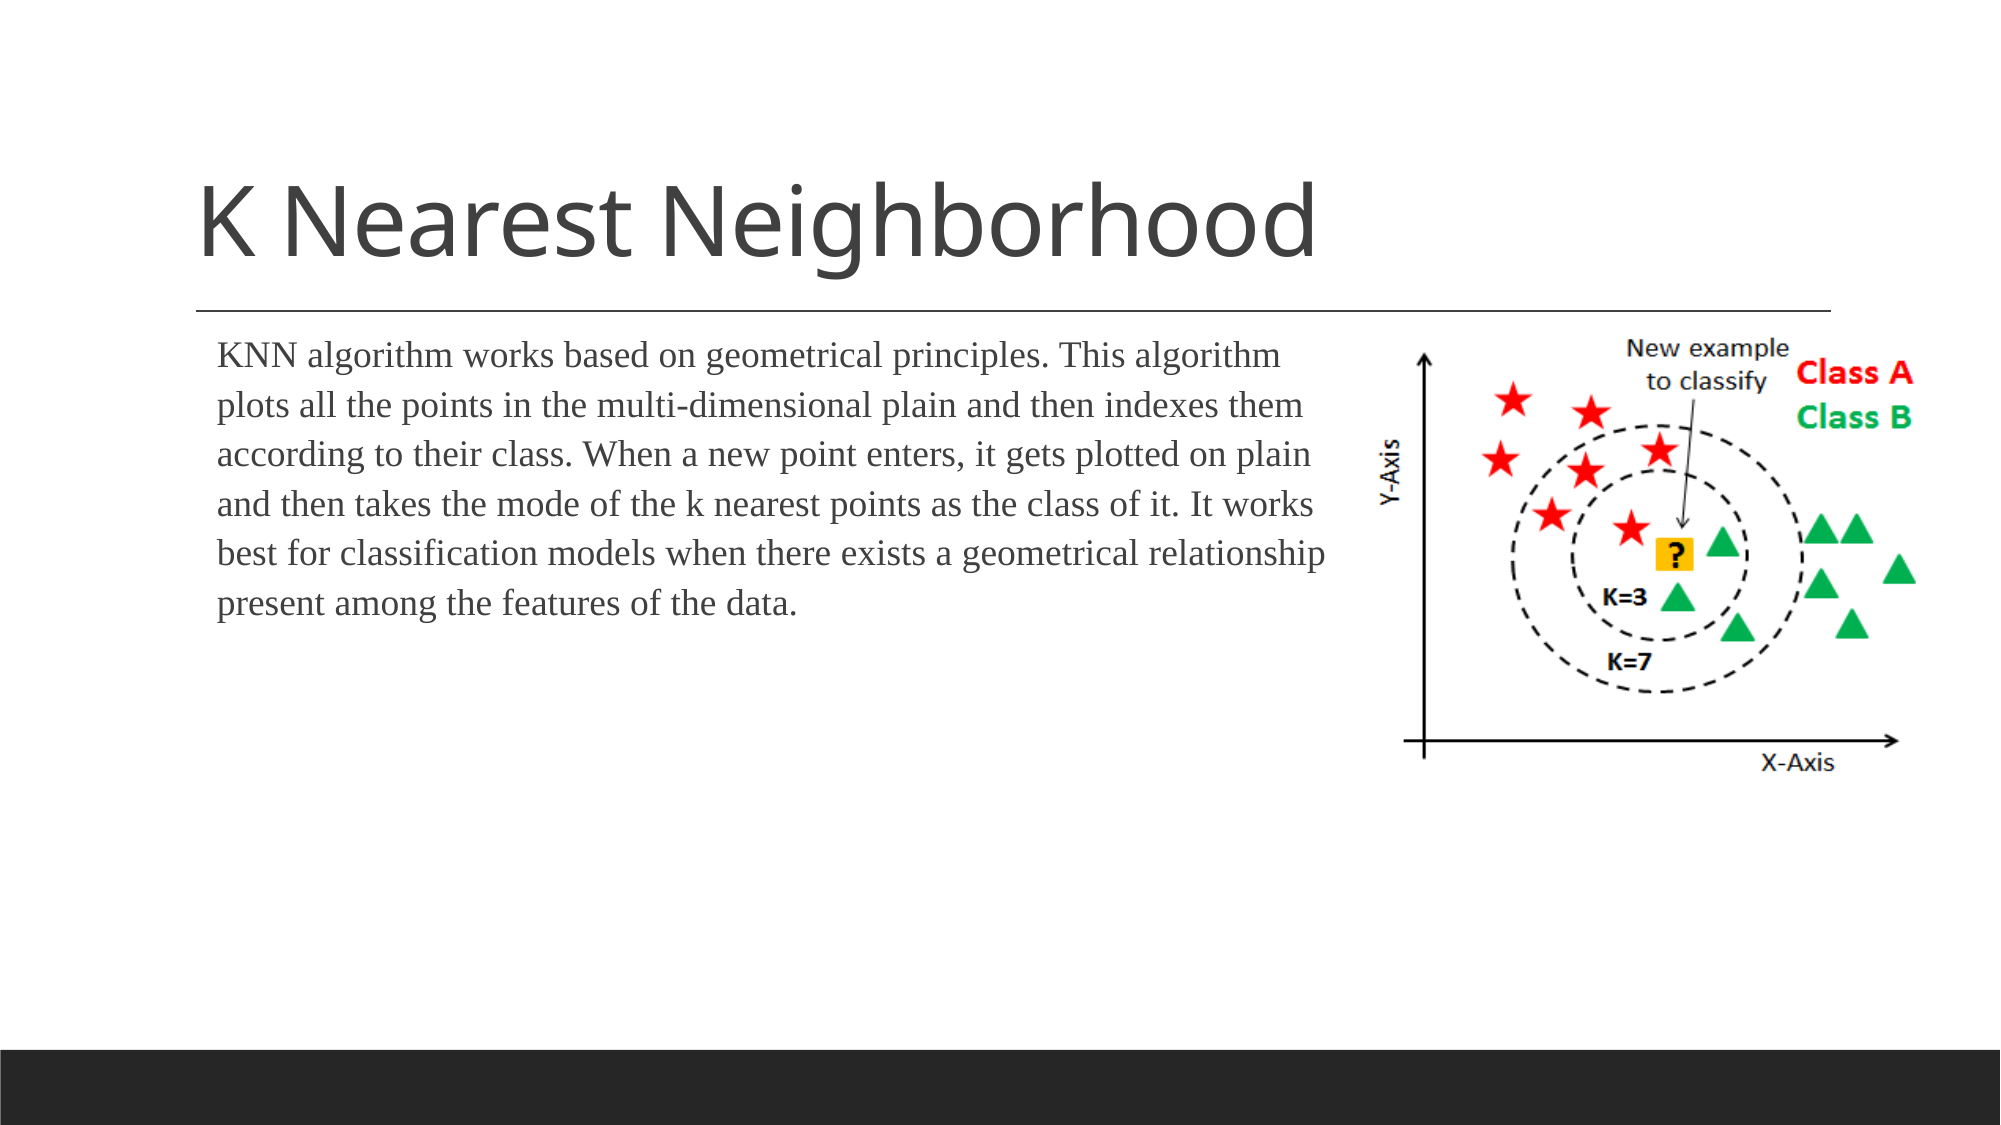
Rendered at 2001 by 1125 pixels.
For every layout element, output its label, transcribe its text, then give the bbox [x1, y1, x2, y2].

title K Nearest Neighborhood [180, 47, 1830, 285]
list KNN algorithm works based on geometrical principles. This algorithm plots all the points in the multi-dimensional plain and then indexes them according to their class. When a new point enters, it gets plotted on plain and then takes the mode of the k nearest points as the class of it. It works best for classification models when there exists a geometrical relationship present among the features of the data. [201, 318, 1342, 708]
picture [1341, 325, 1979, 823]
